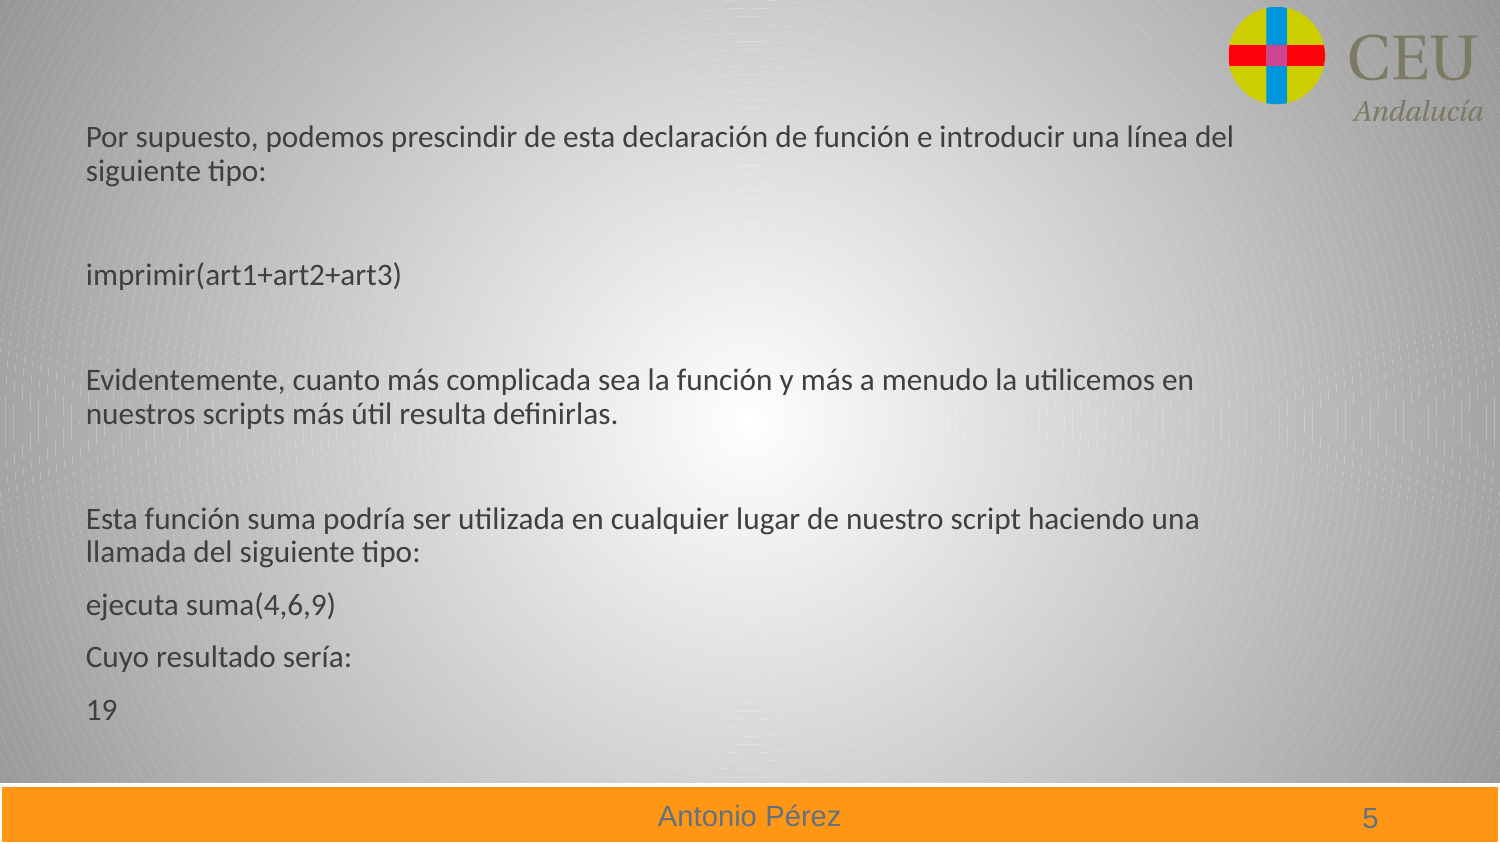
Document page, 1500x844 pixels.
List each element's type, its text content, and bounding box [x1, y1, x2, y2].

picture [1216, 0, 1500, 137]
list Por supuesto, podemos prescindir de esta declaración de función e introducir una línea del siguiente tipo: imprimir(art1+art2+art3) Evidentemente, cuanto más complicada sea la función y más a menudo la utilicemos en nuestros scripts más útil resulta definirlas. Esta función suma podría ser utilizada en cualquier lugar de nuestro script haciendo una llamada del siguiente tipo: ejecuta suma(4,6,9) Cuyo resultado sería: 19 [29, 114, 1247, 610]
